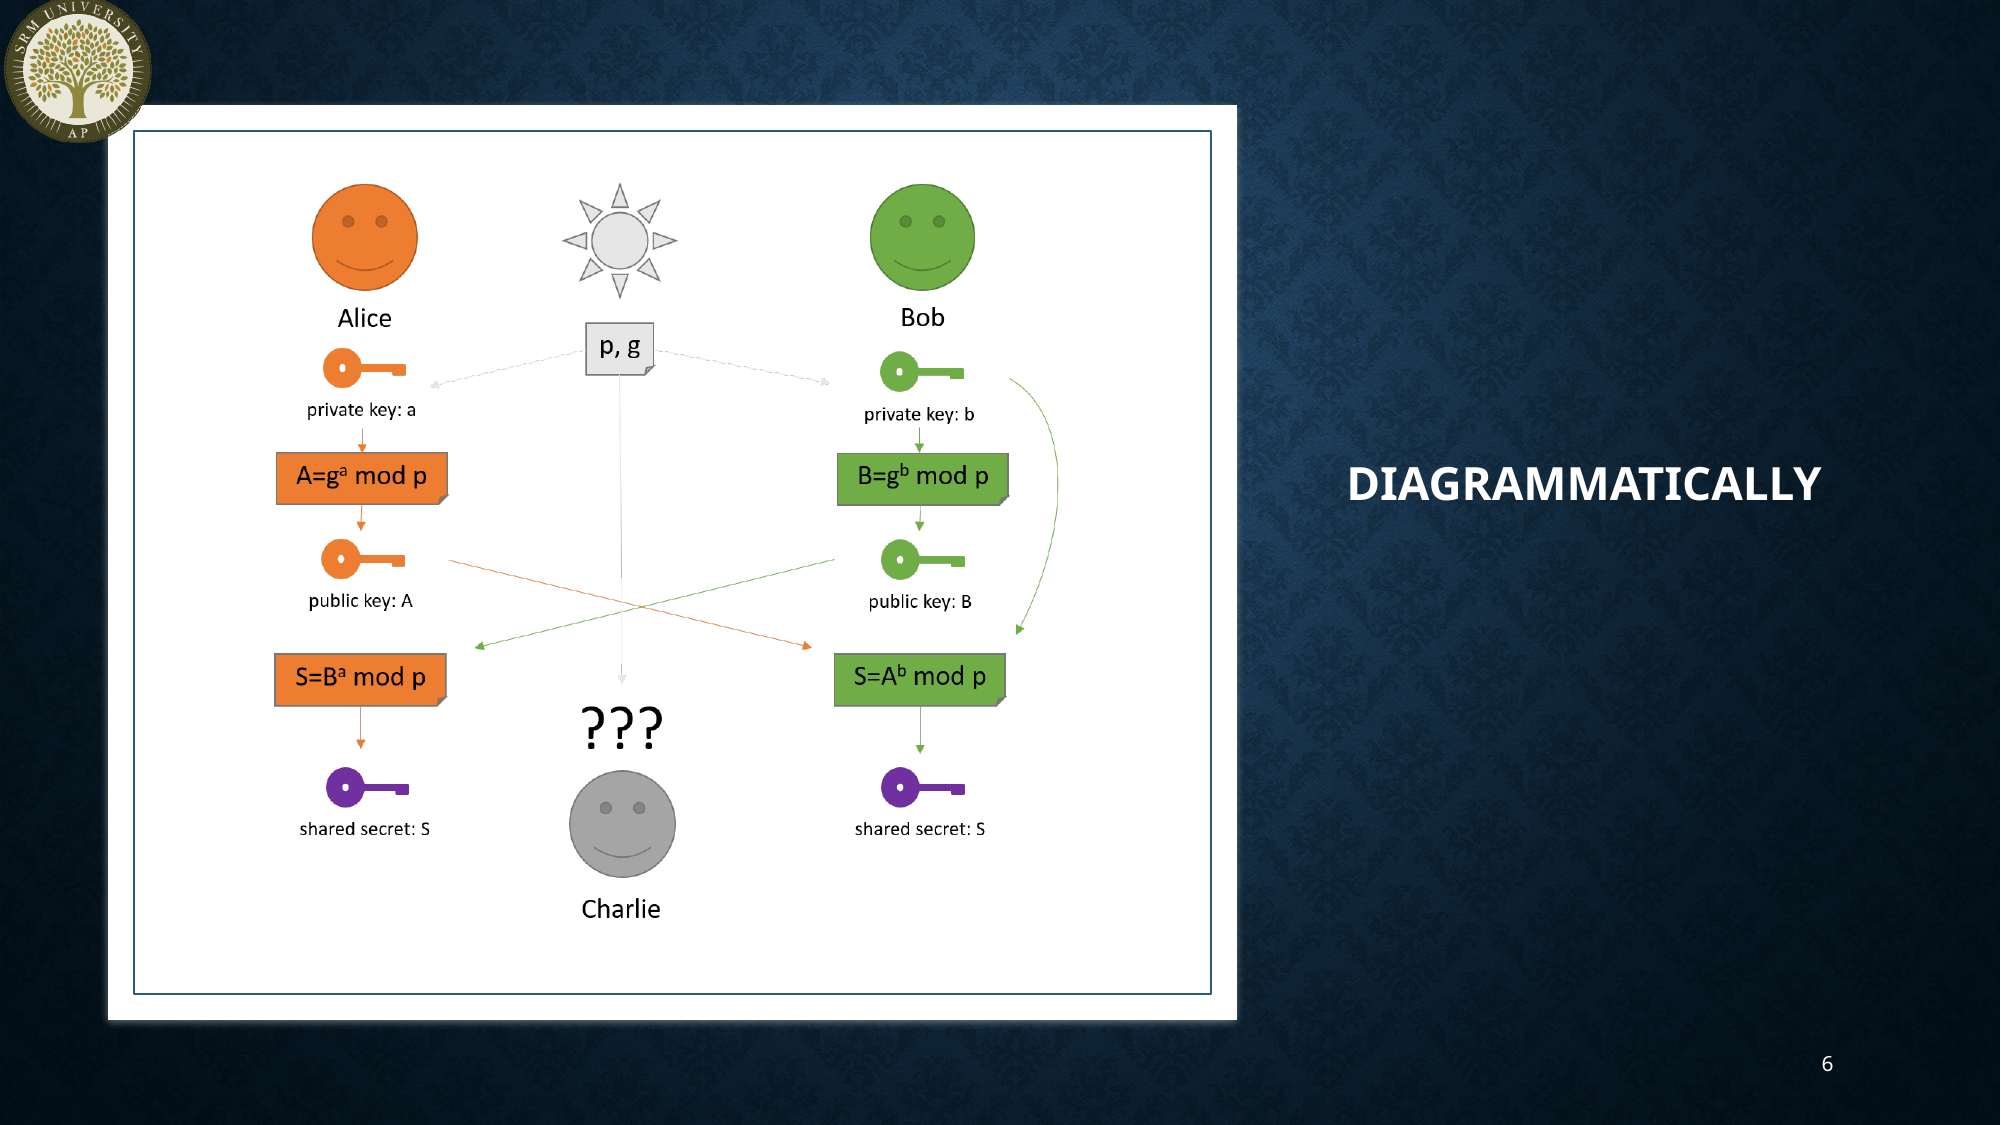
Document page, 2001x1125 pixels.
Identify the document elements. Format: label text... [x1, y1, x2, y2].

text_box [0, 0, 2000, 1125]
picture [273, 182, 1072, 943]
text_box [132, 130, 1213, 995]
title Diagrammatically [1291, 383, 1889, 518]
text_box [122, 119, 1223, 1006]
slide_number 6 [1724, 1035, 1849, 1095]
picture [3, 0, 153, 143]
